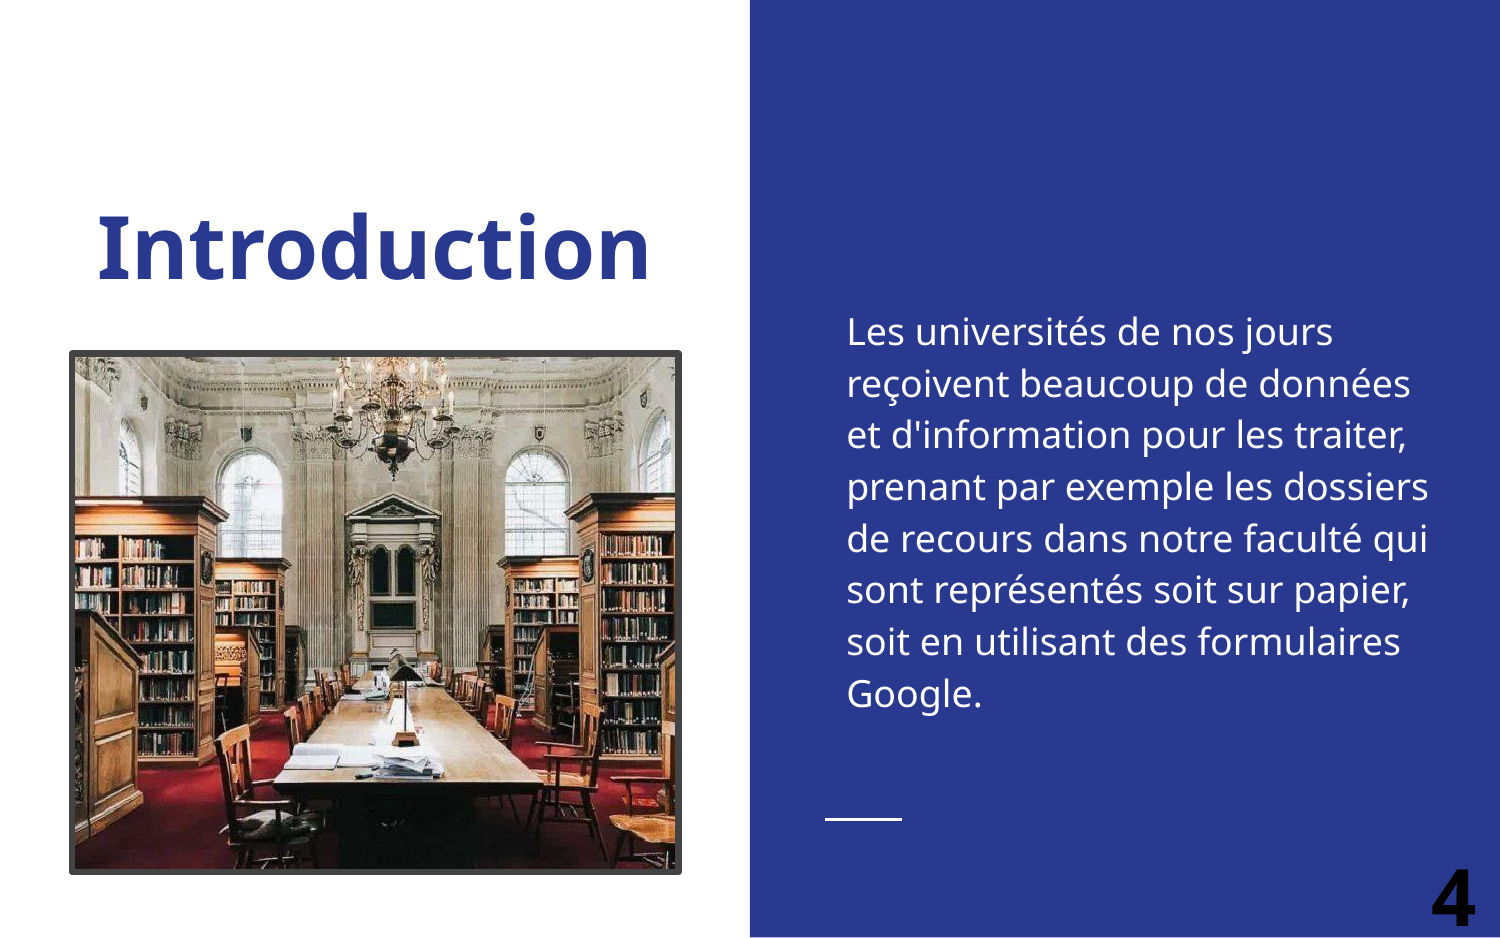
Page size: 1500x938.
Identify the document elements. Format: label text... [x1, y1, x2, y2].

title Introduction [43, 171, 708, 313]
text_box 4 [1407, 831, 1500, 938]
picture [75, 356, 676, 870]
list Les universités de nos jours reçoivent beaucoup de données et d'information pour les traiter, prenant par exemple les dossiers de recours dans notre faculté qui sont représentés soit sur papier, soit en utilisant des formulaires Google. [831, 171, 1461, 845]
